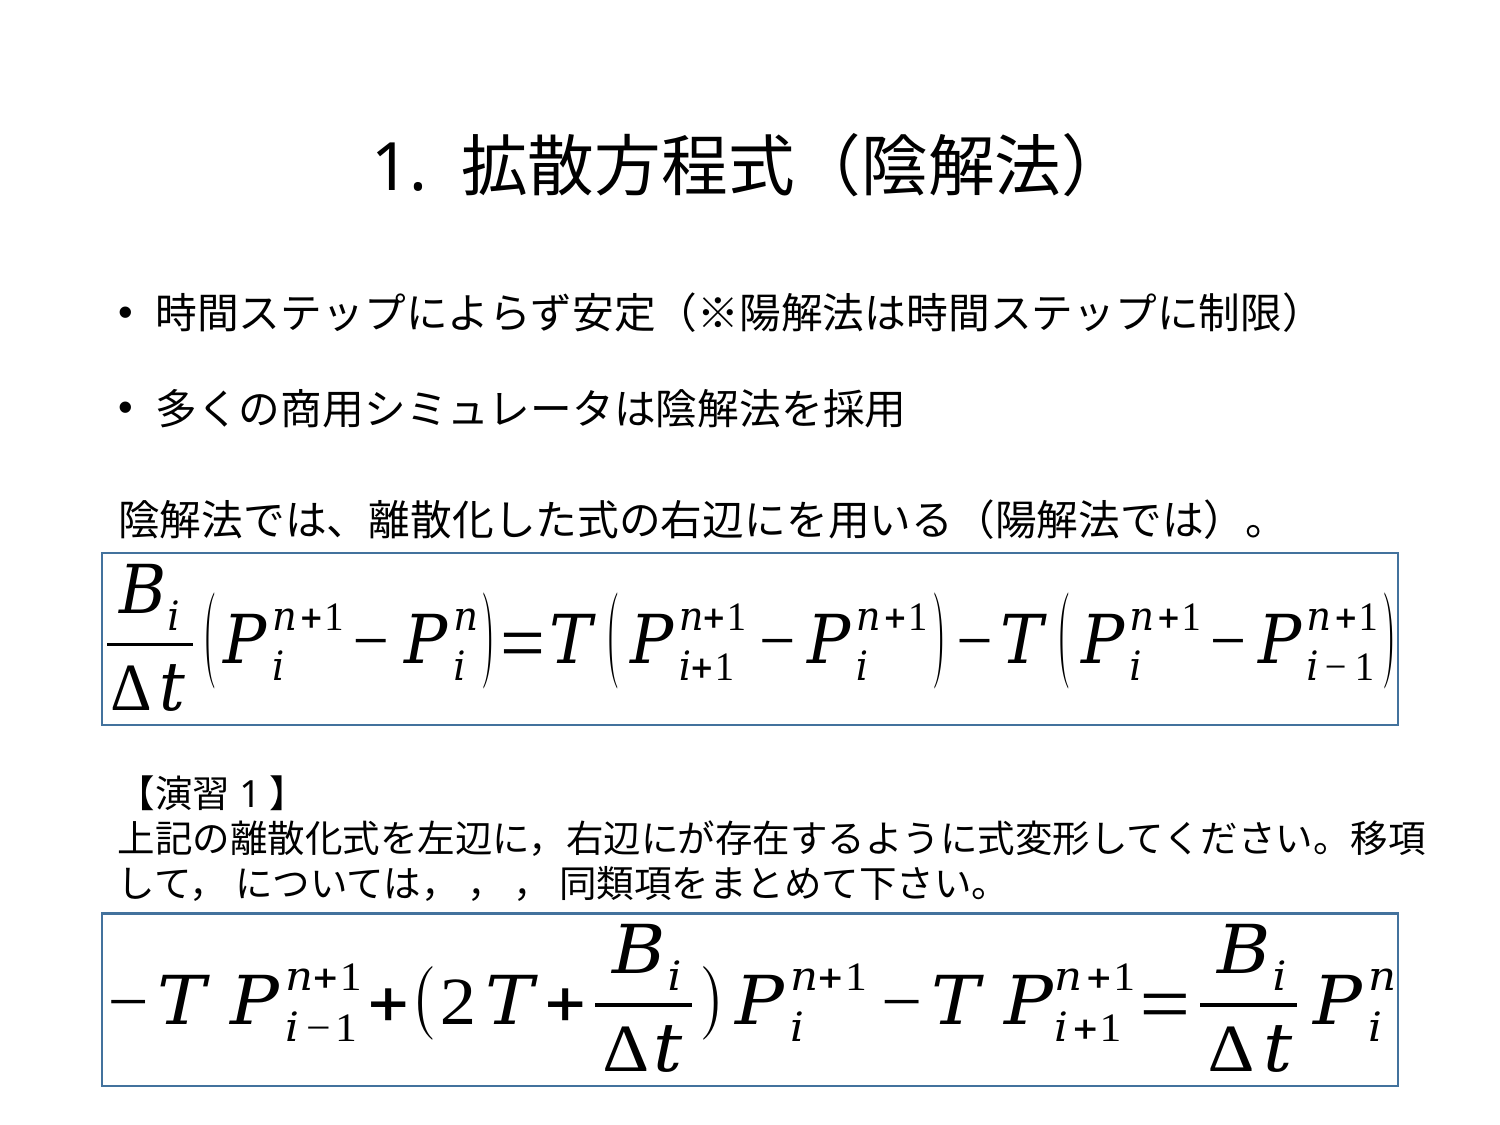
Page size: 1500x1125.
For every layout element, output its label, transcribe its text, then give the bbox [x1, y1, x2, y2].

title 1. 拡散方程式（陰解法） [103, 59, 1397, 254]
list 時間ステップによらず安定（※陽解法は時間ステップに制限） 多くの商用シミュレータは陰解法を採用 [103, 254, 1397, 460]
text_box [103, 460, 1397, 1066]
